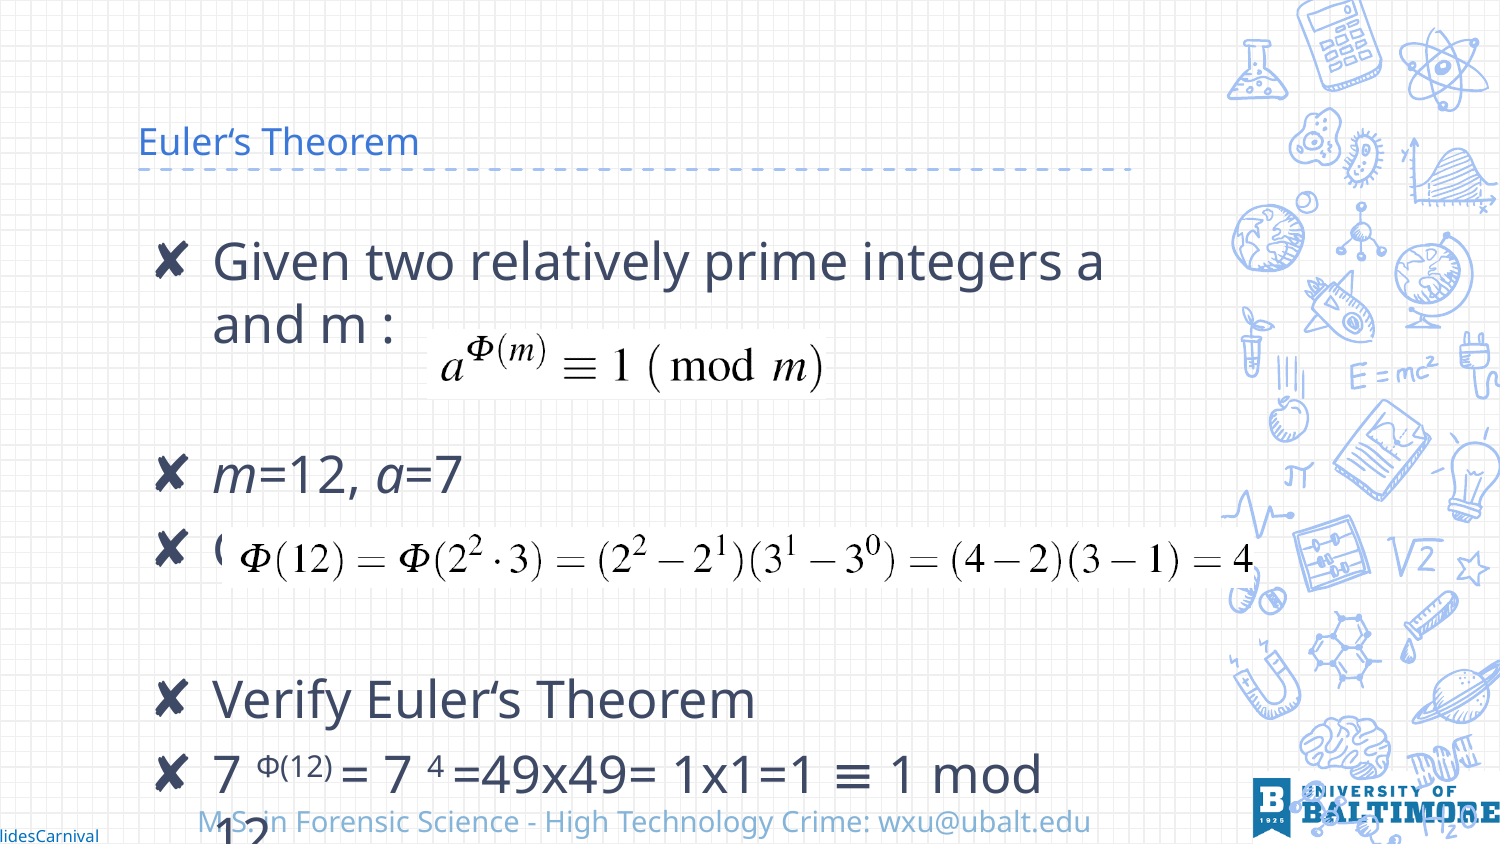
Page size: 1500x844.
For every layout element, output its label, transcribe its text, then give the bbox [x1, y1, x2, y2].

picture [1253, 771, 1500, 844]
picture [1327, 813, 1336, 822]
picture [222, 527, 1255, 589]
picture [1365, 817, 1376, 833]
picture [426, 329, 826, 400]
list Given two relatively prime integers a and m : m=12, a=7 Calculate Euler‘s Phi Function Verify Euler‘s Theorem 7 Φ(12) = 7 4 =49x49= 1x1=1 ≡ 1 mod 12 [122, 213, 1130, 806]
title Euler‘s Theorem [122, 36, 1130, 178]
picture [1316, 786, 1321, 797]
